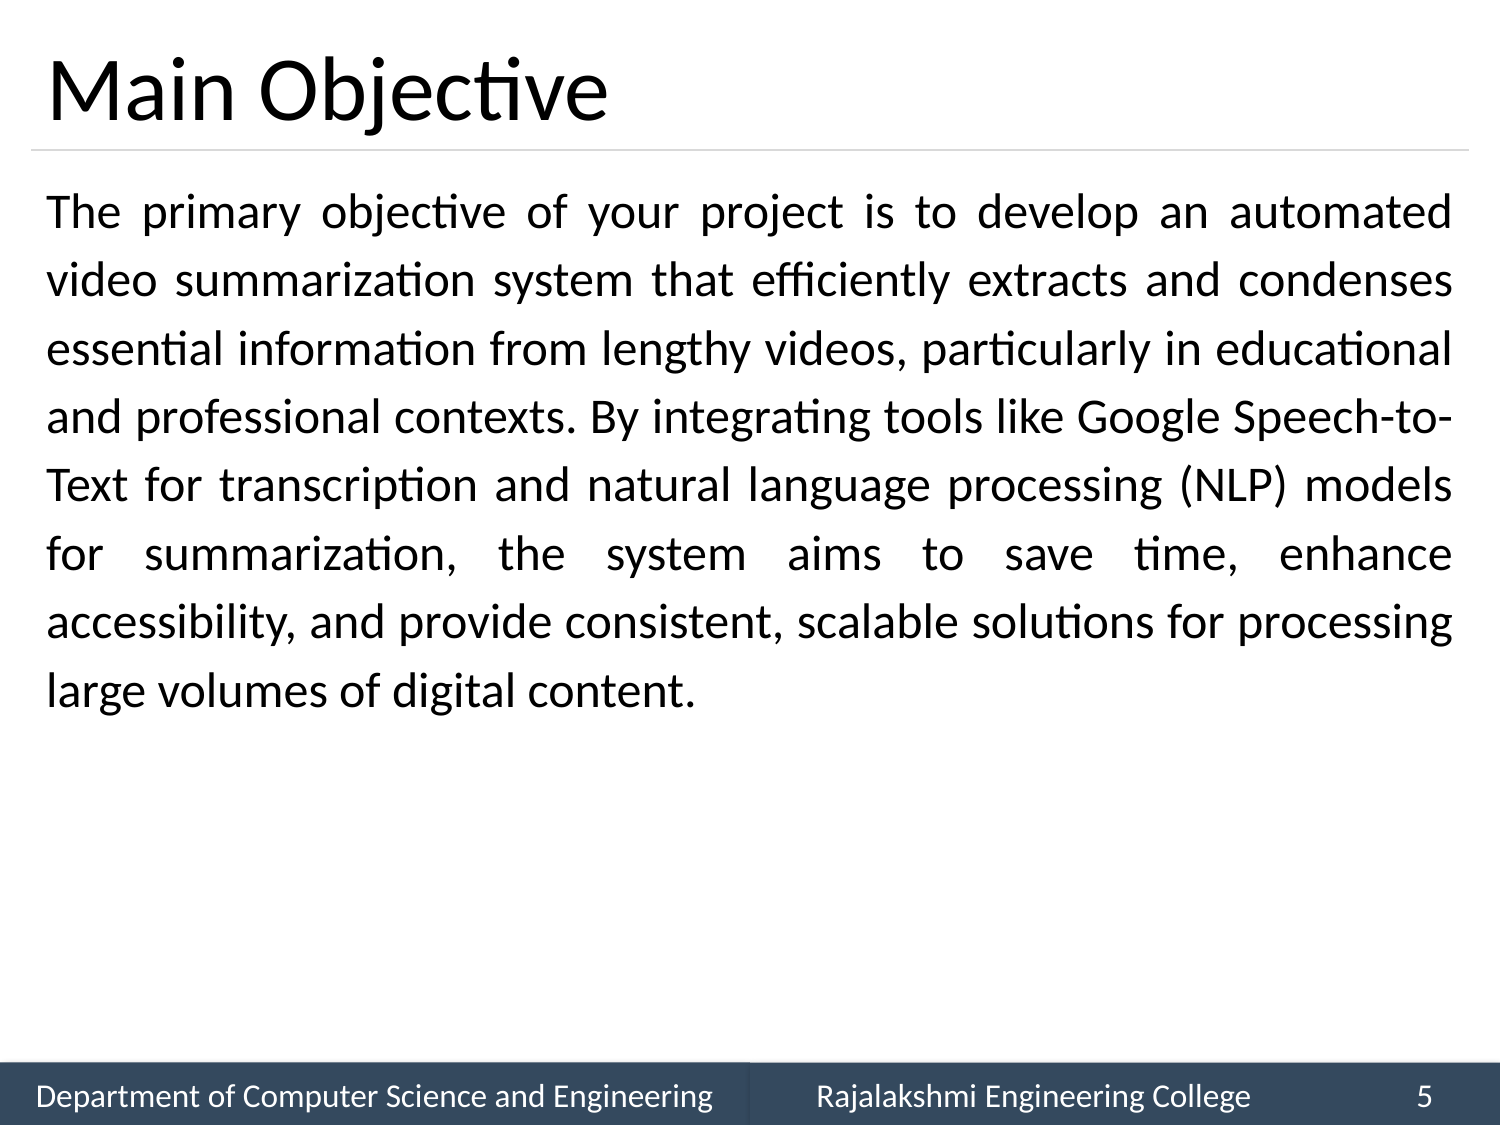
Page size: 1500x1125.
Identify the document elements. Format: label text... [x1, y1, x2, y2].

title Main Objective [31, 17, 1469, 150]
list The primary objective of your project is to develop an automated video summarization system that efficiently extracts and condenses essential information from lengthy videos, particularly in educational and professional contexts. By integrating tools like Google Speech-to-Text for transcription and natural language processing (NLP) models for summarization, the system aims to save time, enhance accessibility, and provide consistent, scalable solutions for processing large volumes of digital content. [31, 162, 1469, 1038]
